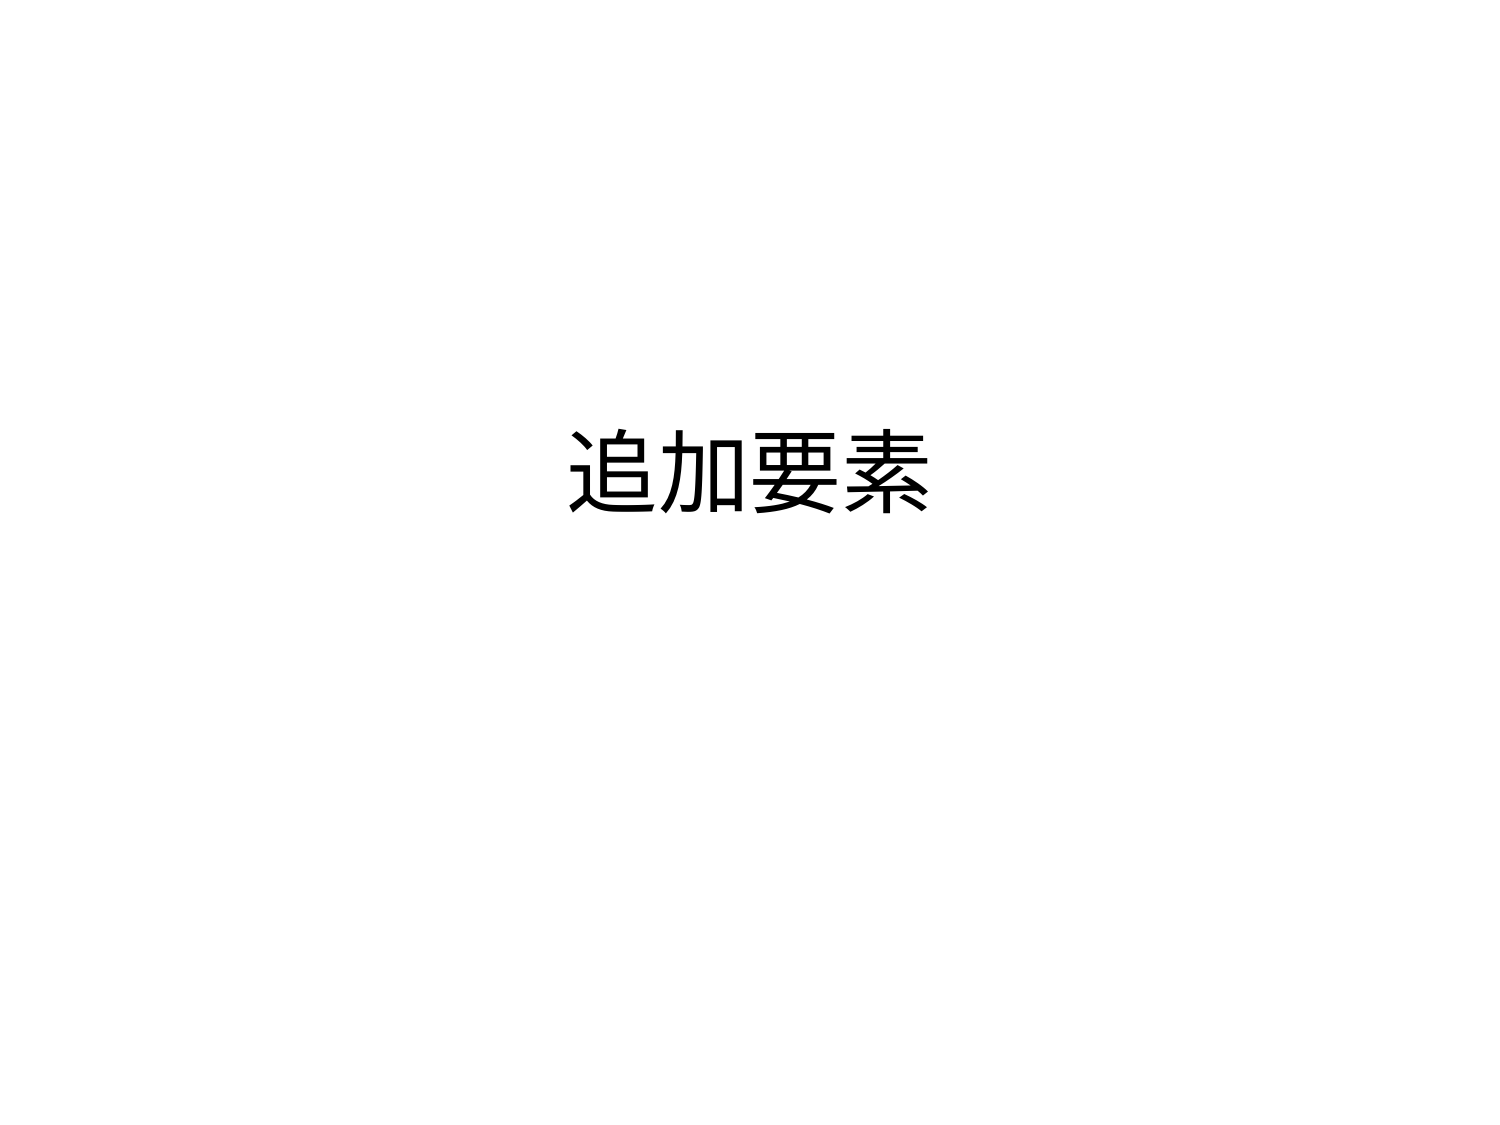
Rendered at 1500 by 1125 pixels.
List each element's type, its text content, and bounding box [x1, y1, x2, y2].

title 追加要素 [112, 349, 1388, 591]
